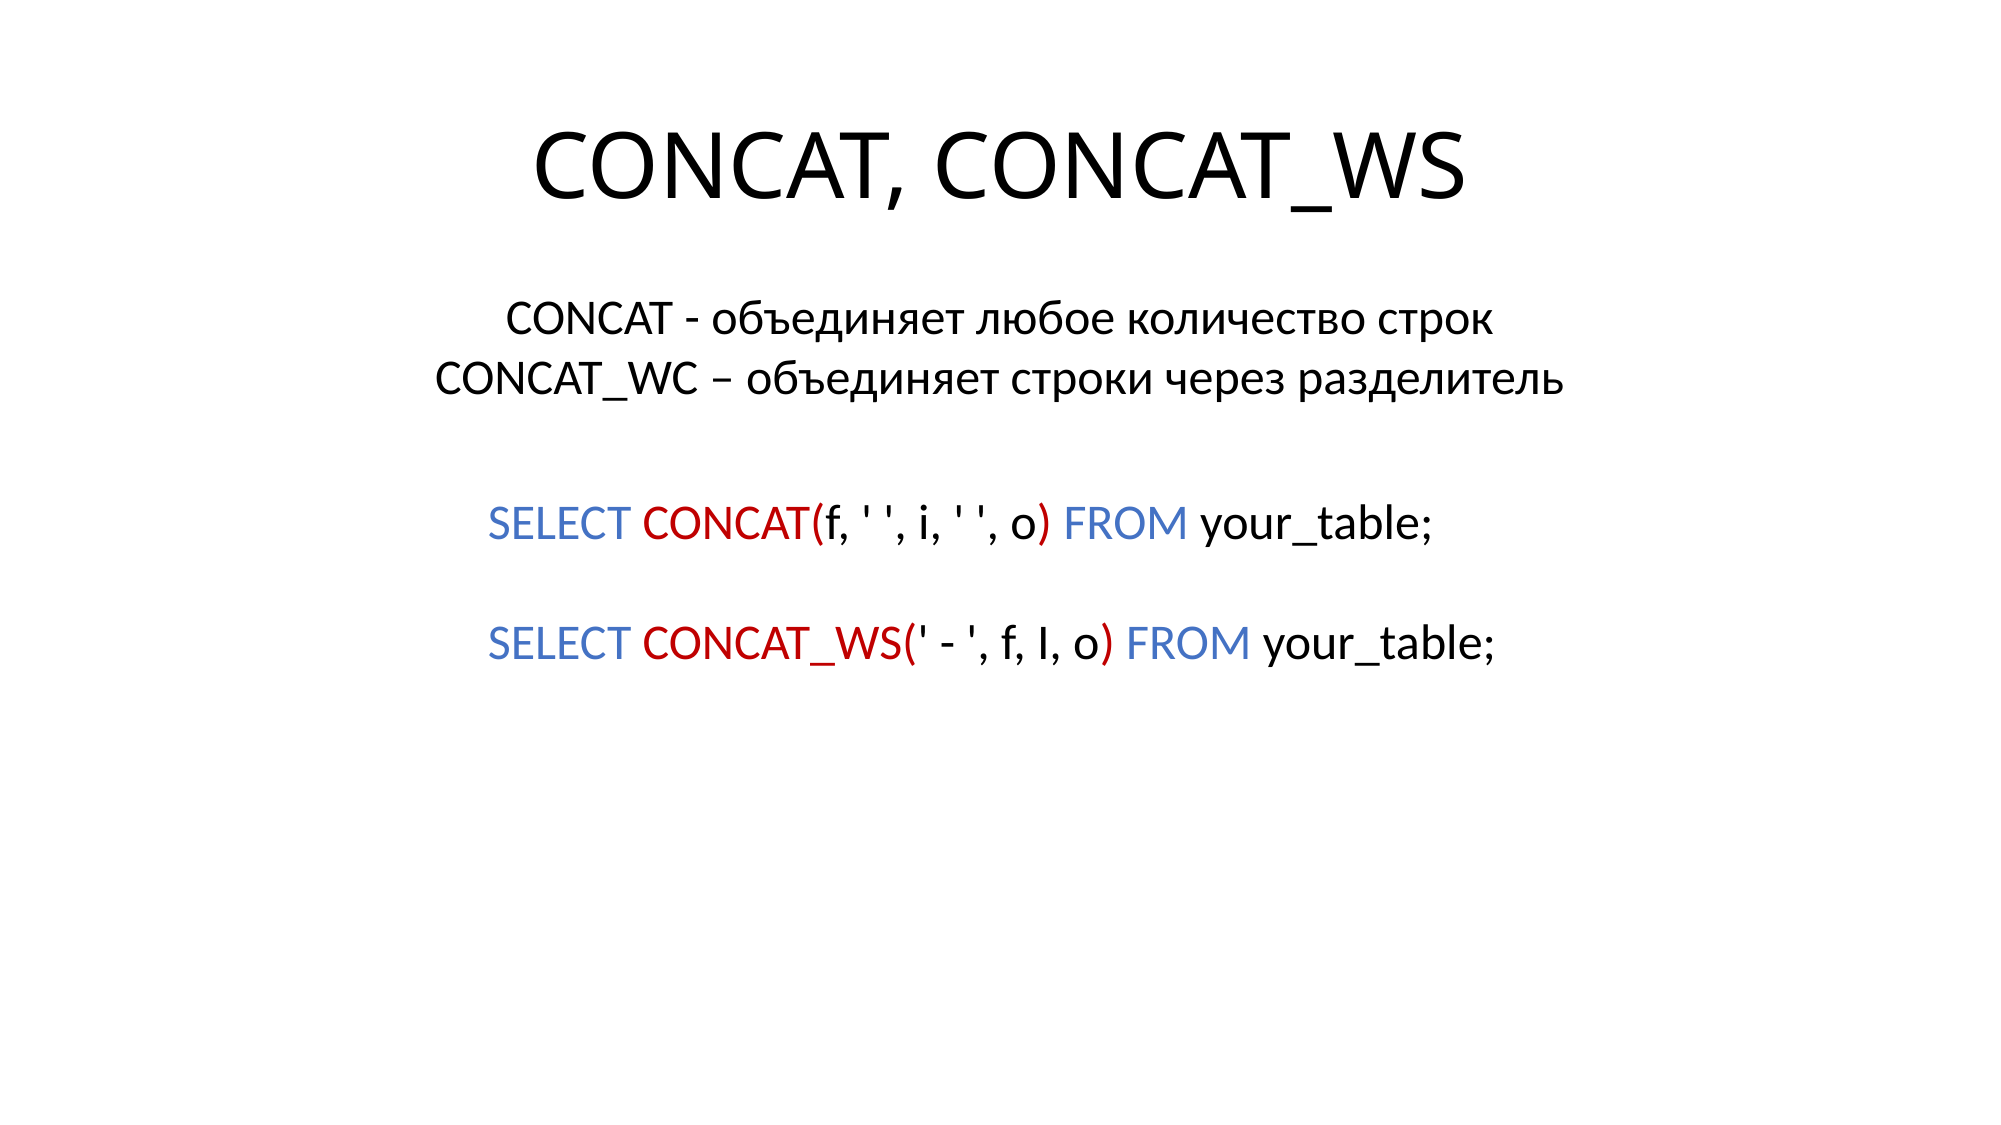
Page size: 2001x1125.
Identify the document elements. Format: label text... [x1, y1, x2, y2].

title CONCAT, CONCAT_WS [137, 59, 1863, 277]
text_box SELECT CONCAT(f, ' ', i, ' ', o) FROM your_table; SELECT CONCAT_WS(' - ', f, I, o) FROM your_table; [473, 481, 1527, 677]
text_box CONCAT - объединяет любое количество строк CONCAT_WC – объединяет строки через разделитель [137, 277, 1863, 412]
